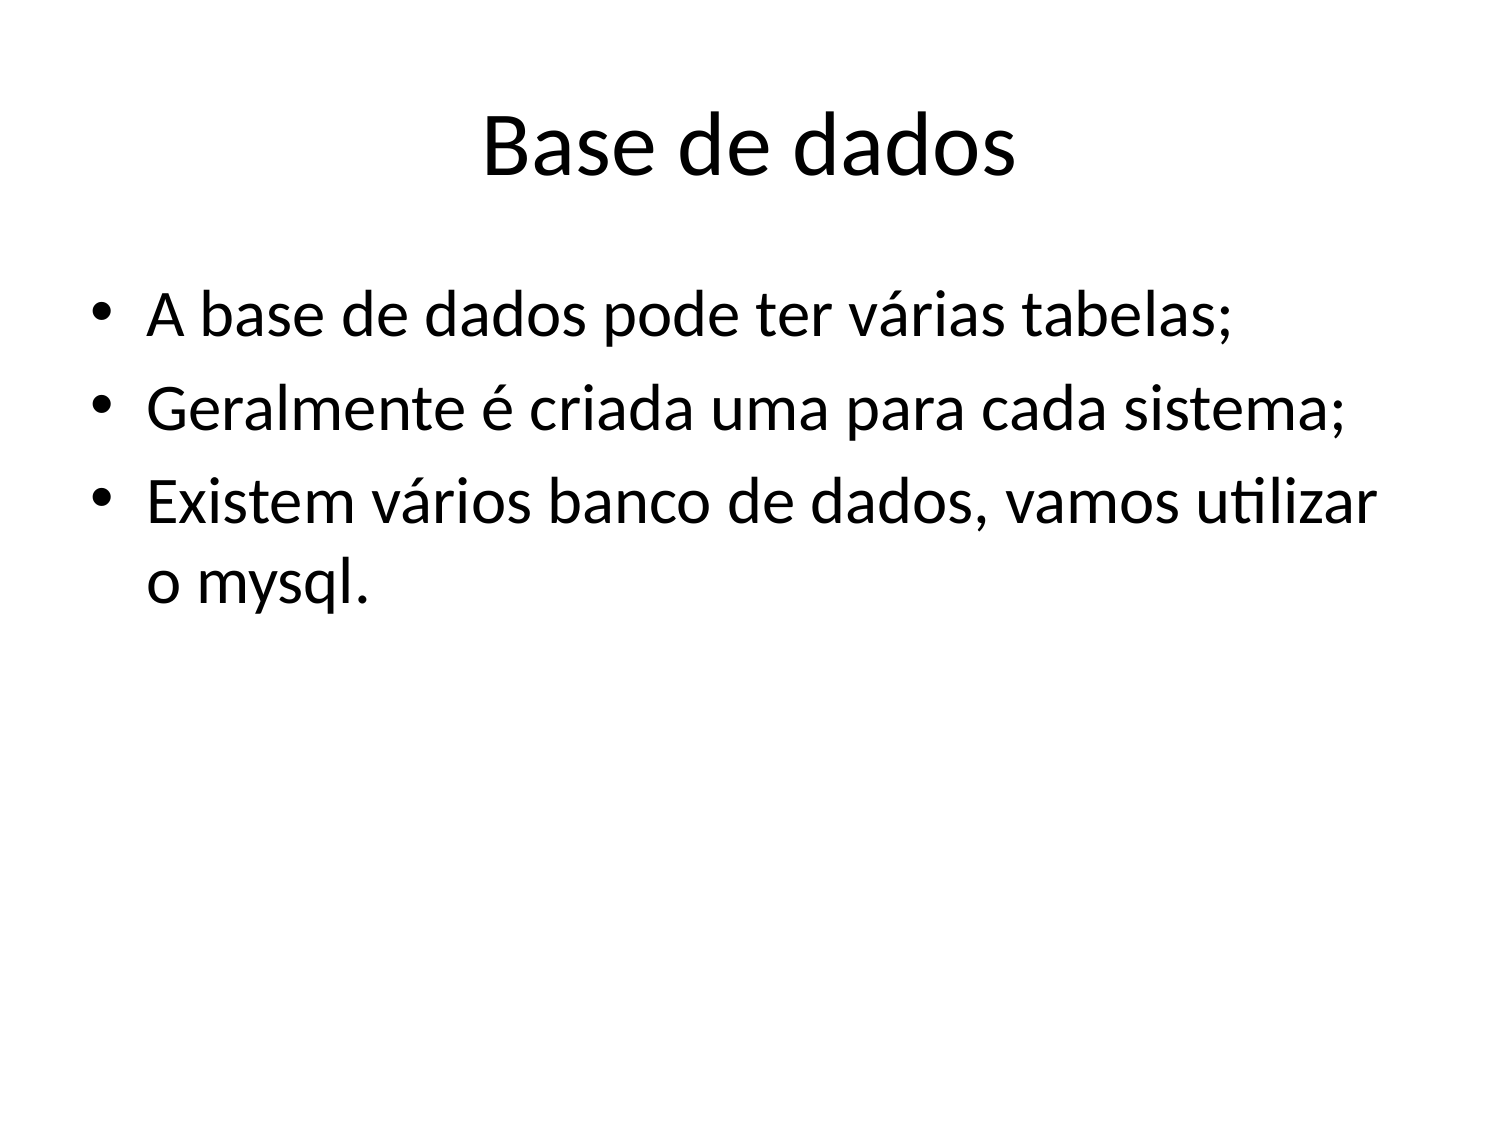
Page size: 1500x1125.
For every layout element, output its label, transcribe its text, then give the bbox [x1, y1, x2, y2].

list A base de dados pode ter várias tabelas; Geralmente é criada uma para cada sistema; Existem vários banco de dados, vamos utilizar o mysql. [75, 262, 1425, 1005]
title Base de dados [75, 45, 1425, 233]
